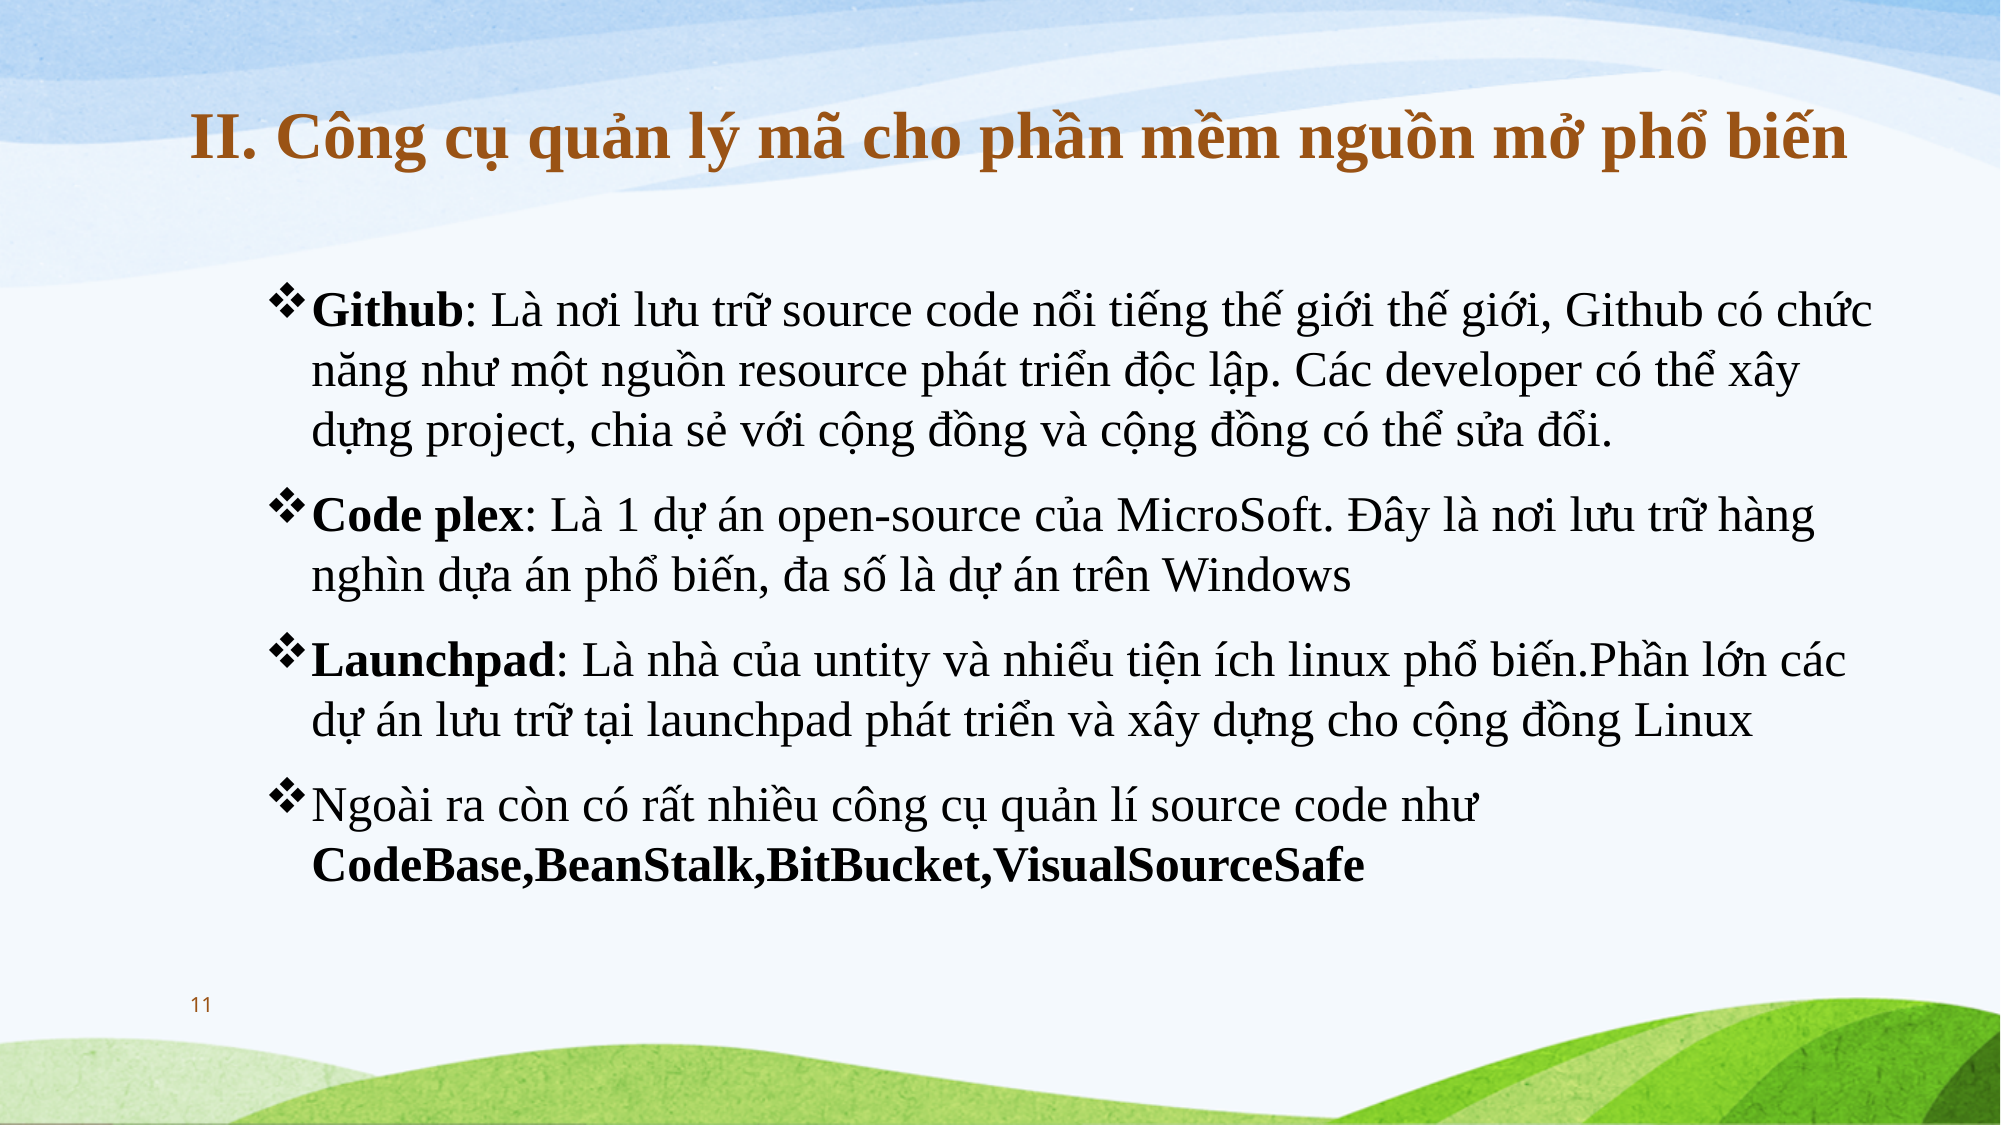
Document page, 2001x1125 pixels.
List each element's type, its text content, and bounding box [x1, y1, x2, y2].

picture [0, 0, 2001, 1125]
slide_number 11 [174, 987, 300, 1025]
title II. Công cụ quản lý mã cho phần mềm nguồn mở phổ biến [174, 65, 1934, 181]
list Github: Là nơi lưu trữ source code nổi tiếng thế giới thế giới, Github có chức năng như một nguồn resource phát triển độc lập. Các developer có thể xây dựng project, chia sẻ với cộng đồng và cộng đồng có thể sửa đổi. Code plex: Là 1 dự án open-source của MicroSoft. Đây là nơi lưu trữ hàng nghìn dựa án phổ biến, đa số là dự án trên Windows Launchpad: Là nhà của untity và nhiểu tiện ích linux phổ biến.Phần lớn các dự án lưu trữ tại launchpad phát triển và xây dựng cho cộng đồng Linux Ngoài ra còn có rất nhiều công cụ quản lí source code như CodeBase,BeanStalk,BitBucket,VisualSourceSafe [174, 269, 1900, 1033]
